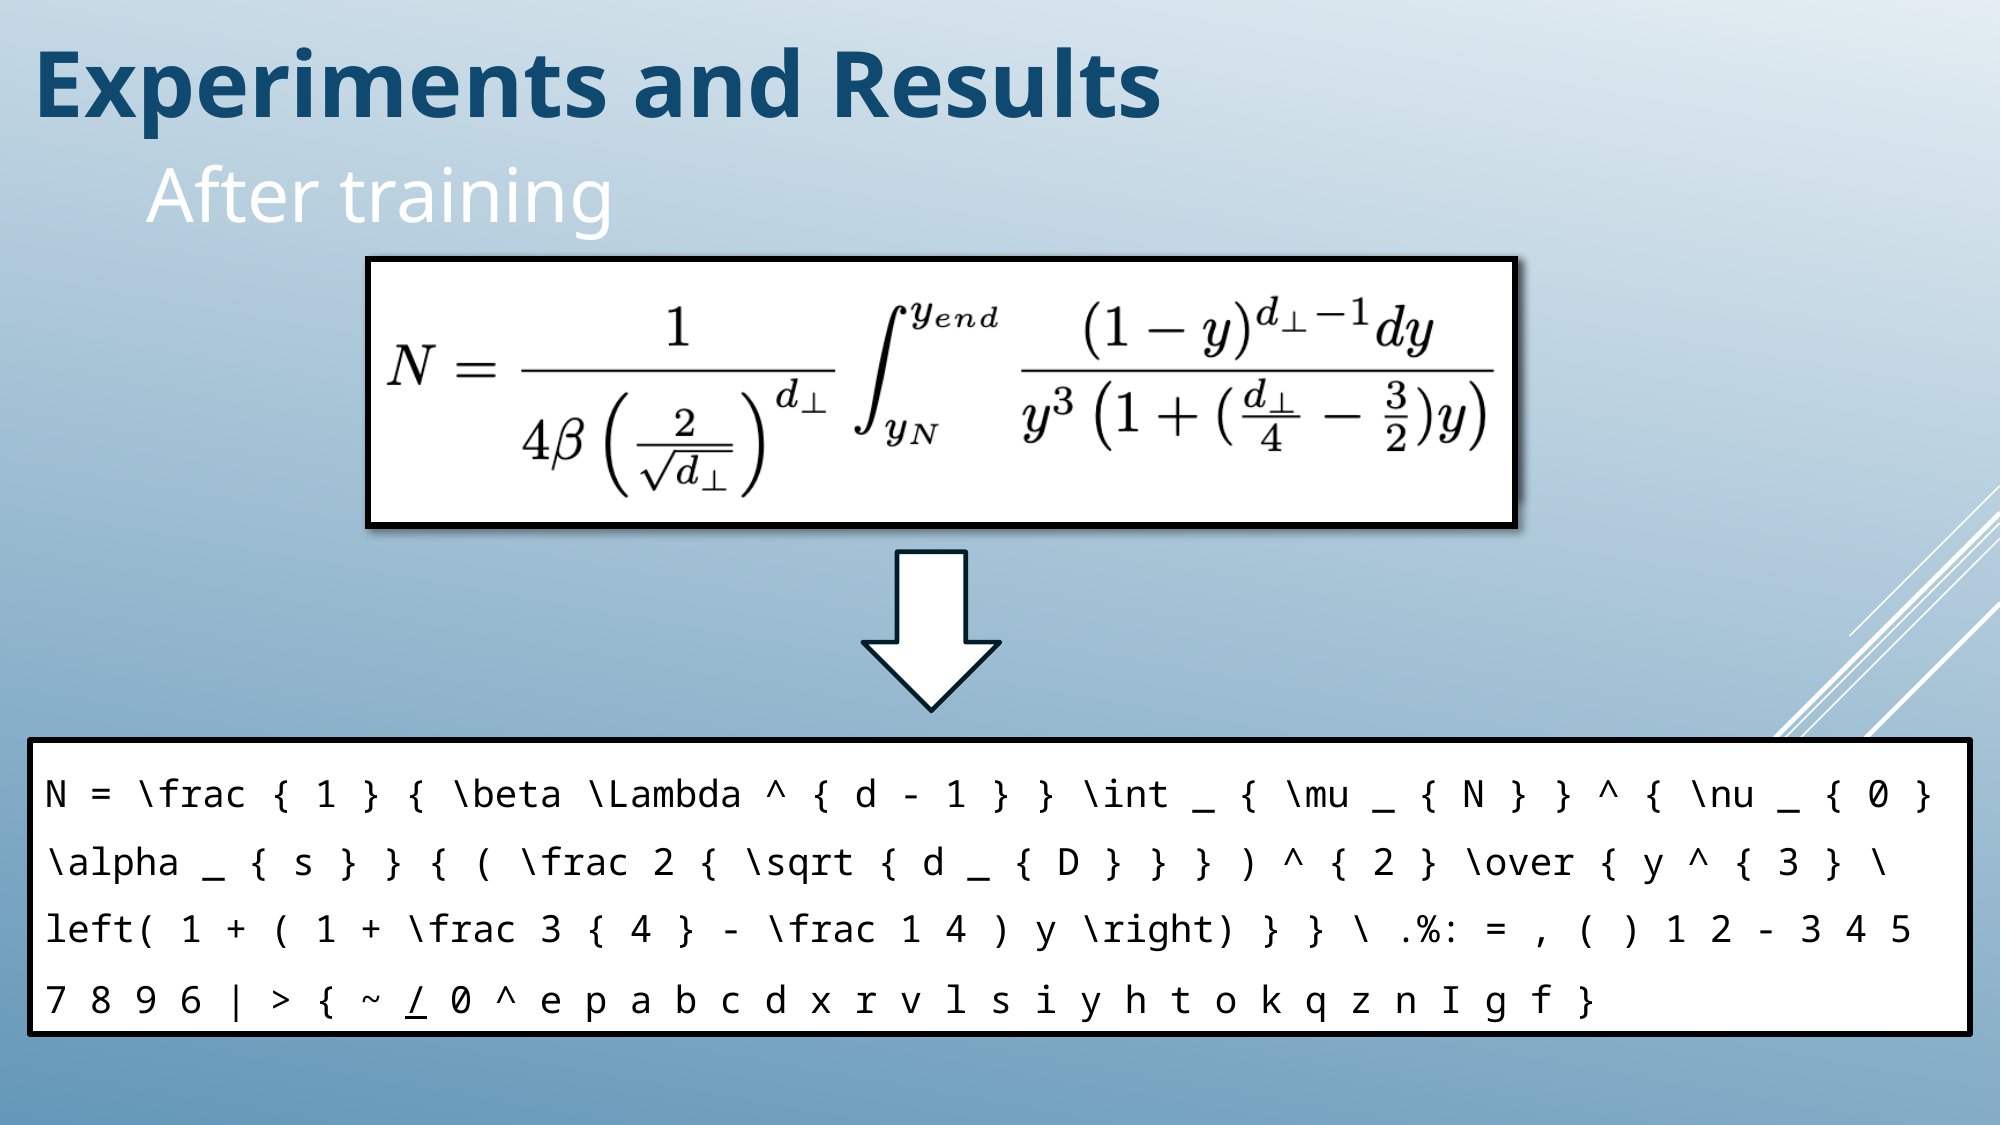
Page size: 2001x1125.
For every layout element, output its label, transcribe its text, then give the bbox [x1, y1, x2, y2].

list Experiments and Results [18, 8, 1589, 153]
text_box [861, 550, 1002, 712]
text_box N = \frac { 1 } { \beta \Lambda ^ { d - 1 } } \int _ { \mu _ { N } } ^ { \nu _ { 0 } \alpha _ { s } } { ( \frac 2 { \sqrt { d _ { D } } } ) ^ { 2 } \over { y ^ { 3 } \left( 1 + ( 1 + \frac 3 { 4 } - \frac 1 4 ) y \right) } } \ .%: = , ( ) 1 2 - 3 4 5 7 8 9 6 | > { ~ / 0 ^ e p a b c d x r v l s i y h t o k q z n I g f } [30, 740, 1970, 1034]
text_box After training [131, 139, 631, 245]
picture [370, 261, 1513, 523]
